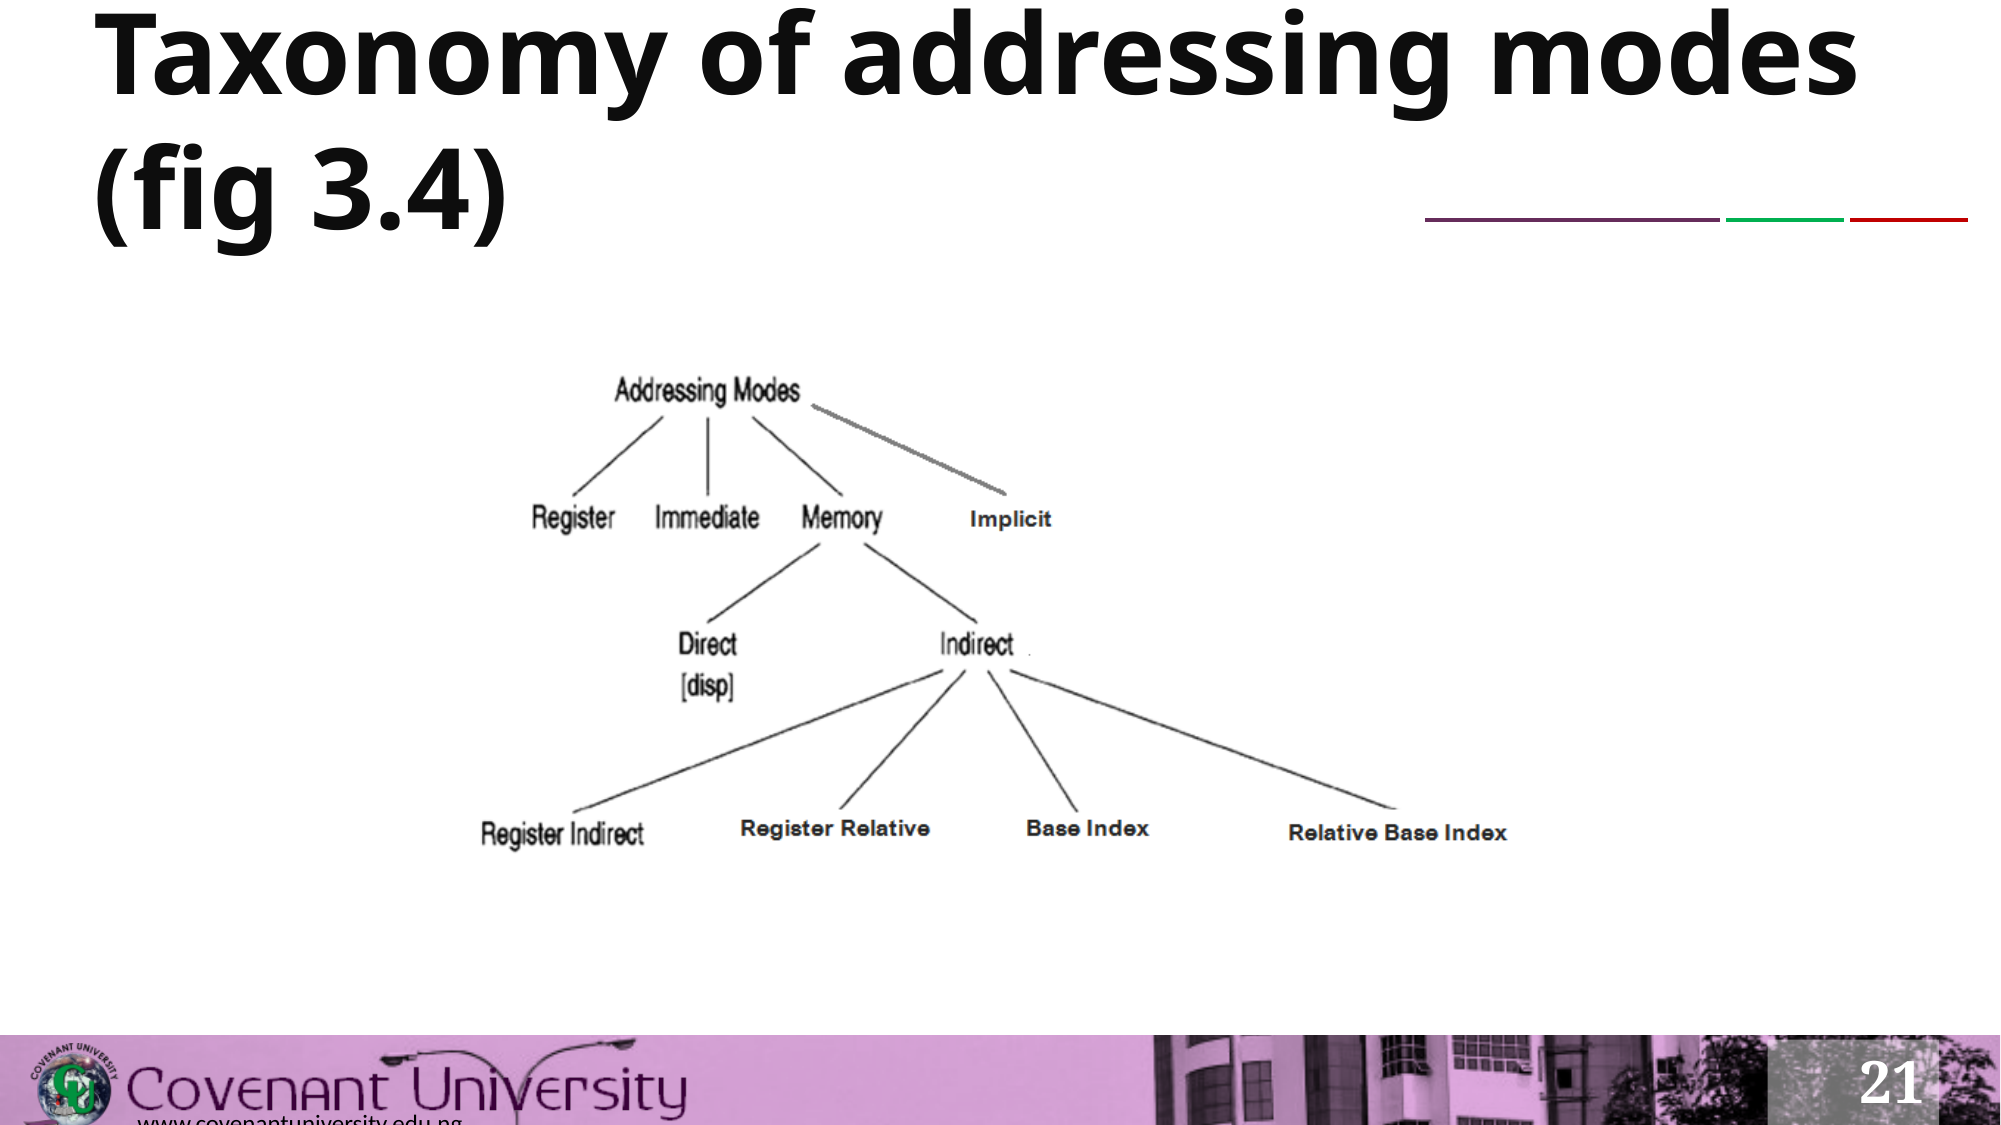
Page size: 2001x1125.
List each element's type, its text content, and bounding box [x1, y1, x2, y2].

title Taxonomy of addressing modes (fig 3.4) [74, 20, 2000, 213]
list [452, 350, 1547, 904]
picture [23, 1036, 1071, 1125]
